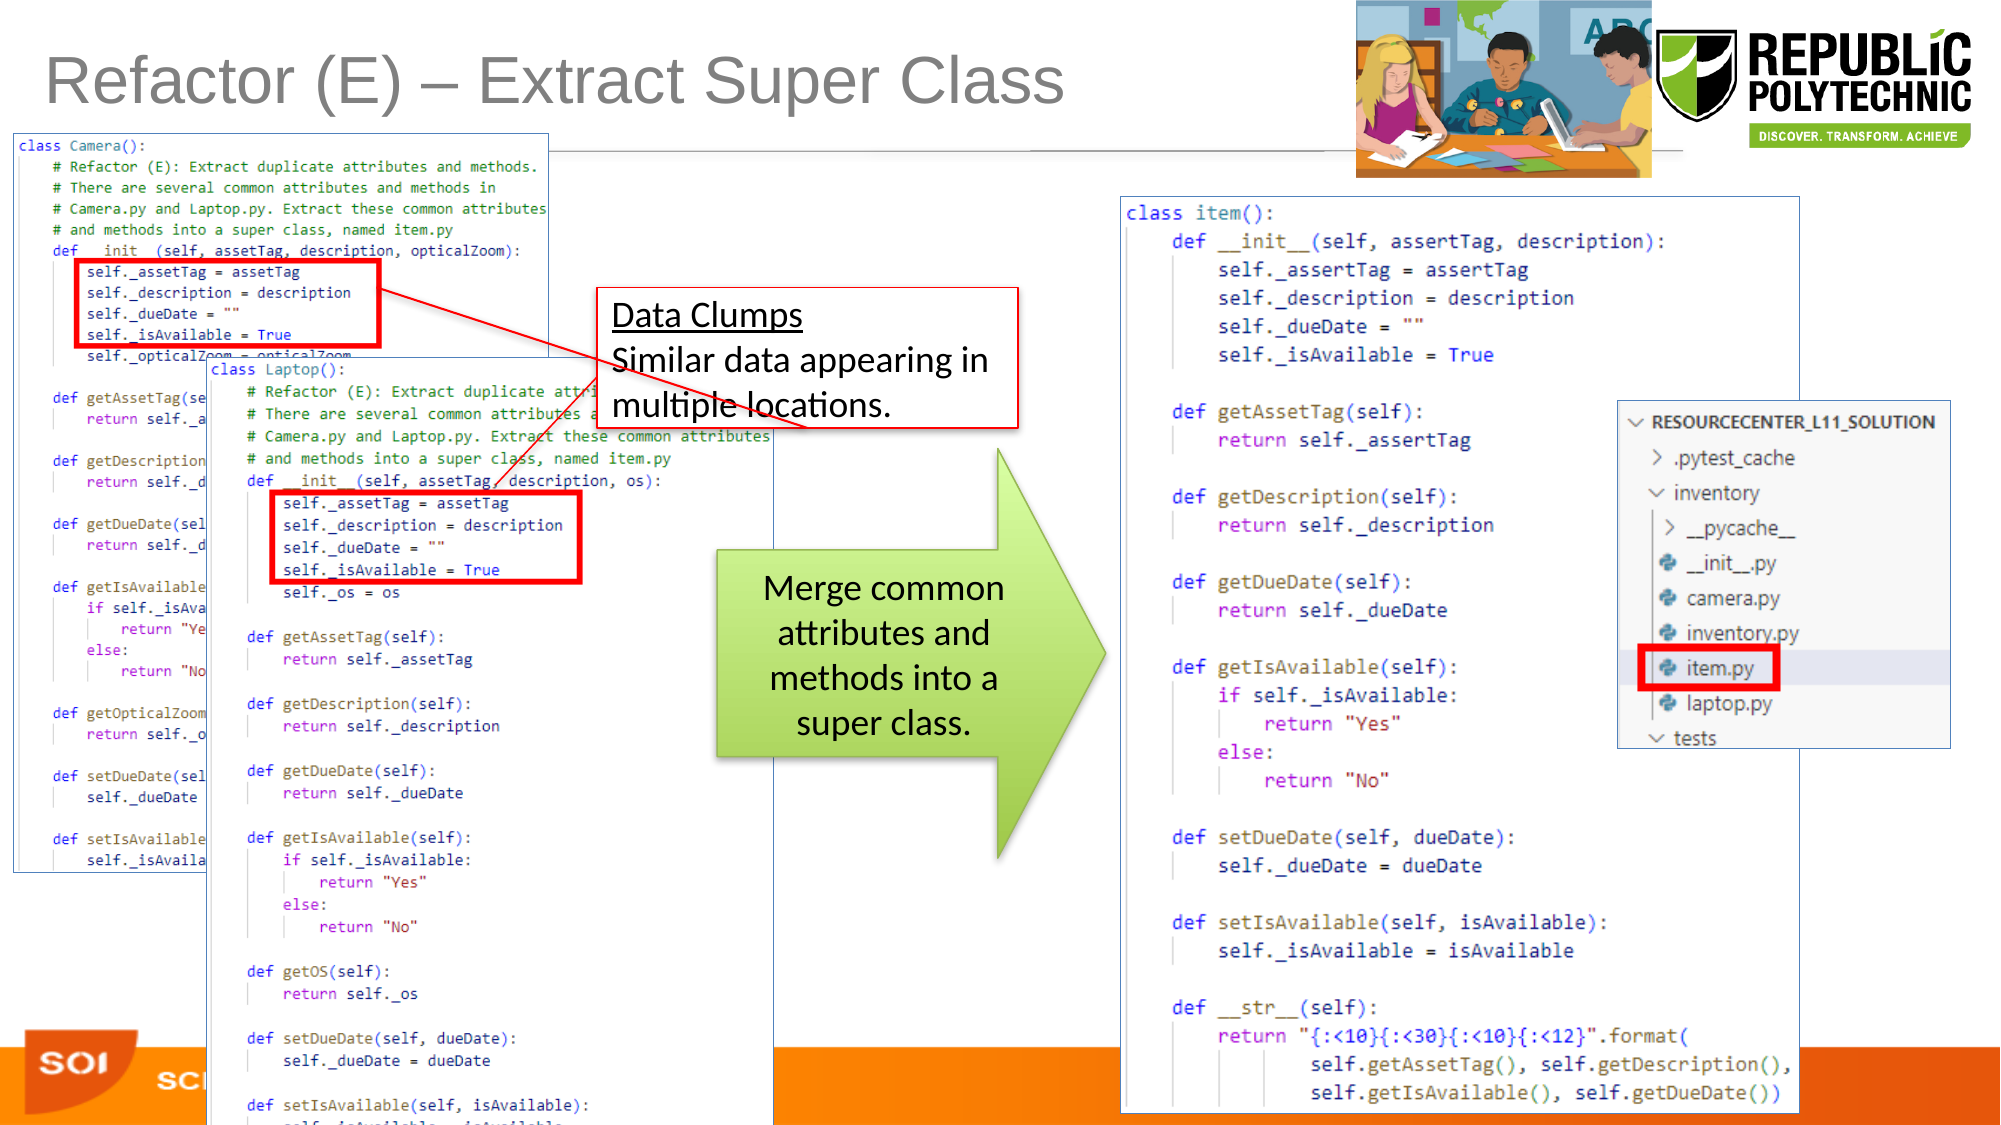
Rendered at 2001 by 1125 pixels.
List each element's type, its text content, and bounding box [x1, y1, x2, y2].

text_box Data Clumps Similar data appearing in multiple locations. [598, 287, 1019, 429]
text_box Merge common attributes and methods into a super class. [779, 447, 1107, 859]
title Refactor (E) – Extract Super Class [29, 29, 1351, 148]
picture [0, 0, 2000, 1125]
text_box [376, 287, 598, 358]
